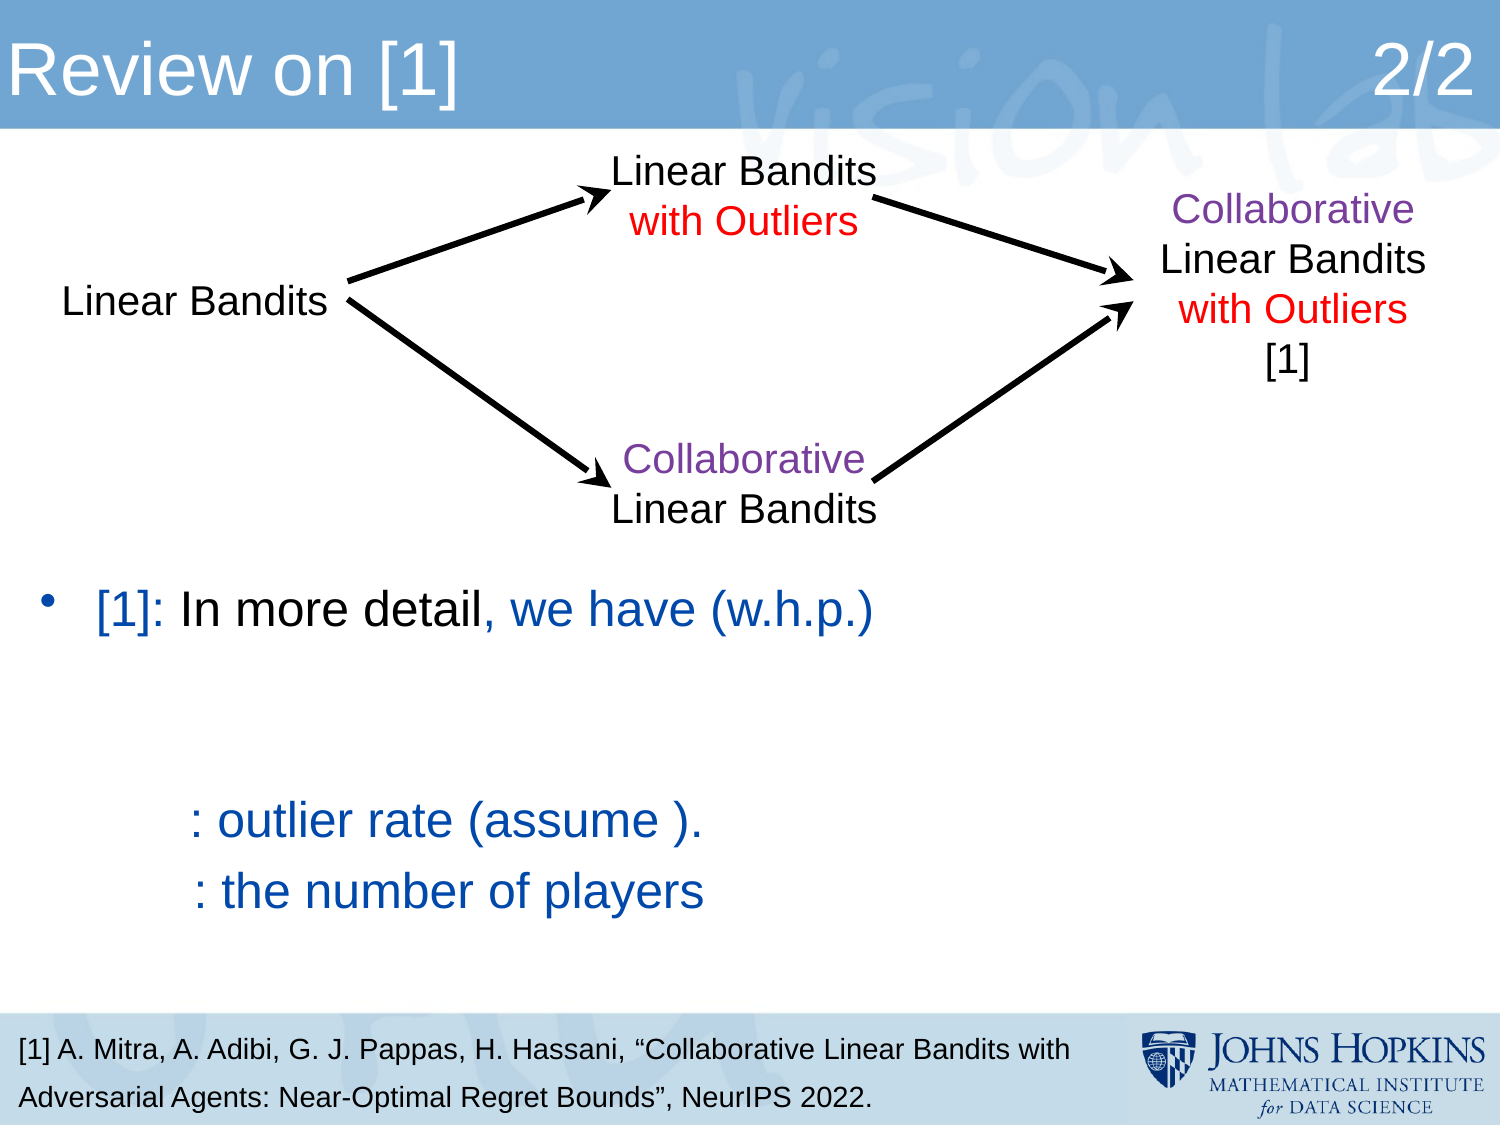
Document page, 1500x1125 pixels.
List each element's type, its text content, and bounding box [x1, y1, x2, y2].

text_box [872, 196, 1134, 281]
text_box Collaborative Linear Bandits with Outliers [1] [1151, 173, 1436, 390]
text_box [872, 300, 1134, 482]
picture [1129, 1016, 1497, 1125]
text_box Linear Bandits [53, 265, 337, 333]
text_box Collaborative Linear Bandits [602, 423, 887, 541]
text_box Linear Bandits with Outliers [602, 135, 887, 252]
title Review on [1] 2/2 [0, 0, 1500, 131]
picture [0, 131, 1500, 1125]
text_box [1] A. Mitra, A. Adibi, G. J. Pappas, H. Hassani, “Collaborative Linear Bandits with Adversarial Agents: Near-Optimal Regret Bounds”, NeurIPS 2022. [9, 1022, 1101, 1122]
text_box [347, 189, 612, 282]
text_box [347, 298, 612, 489]
